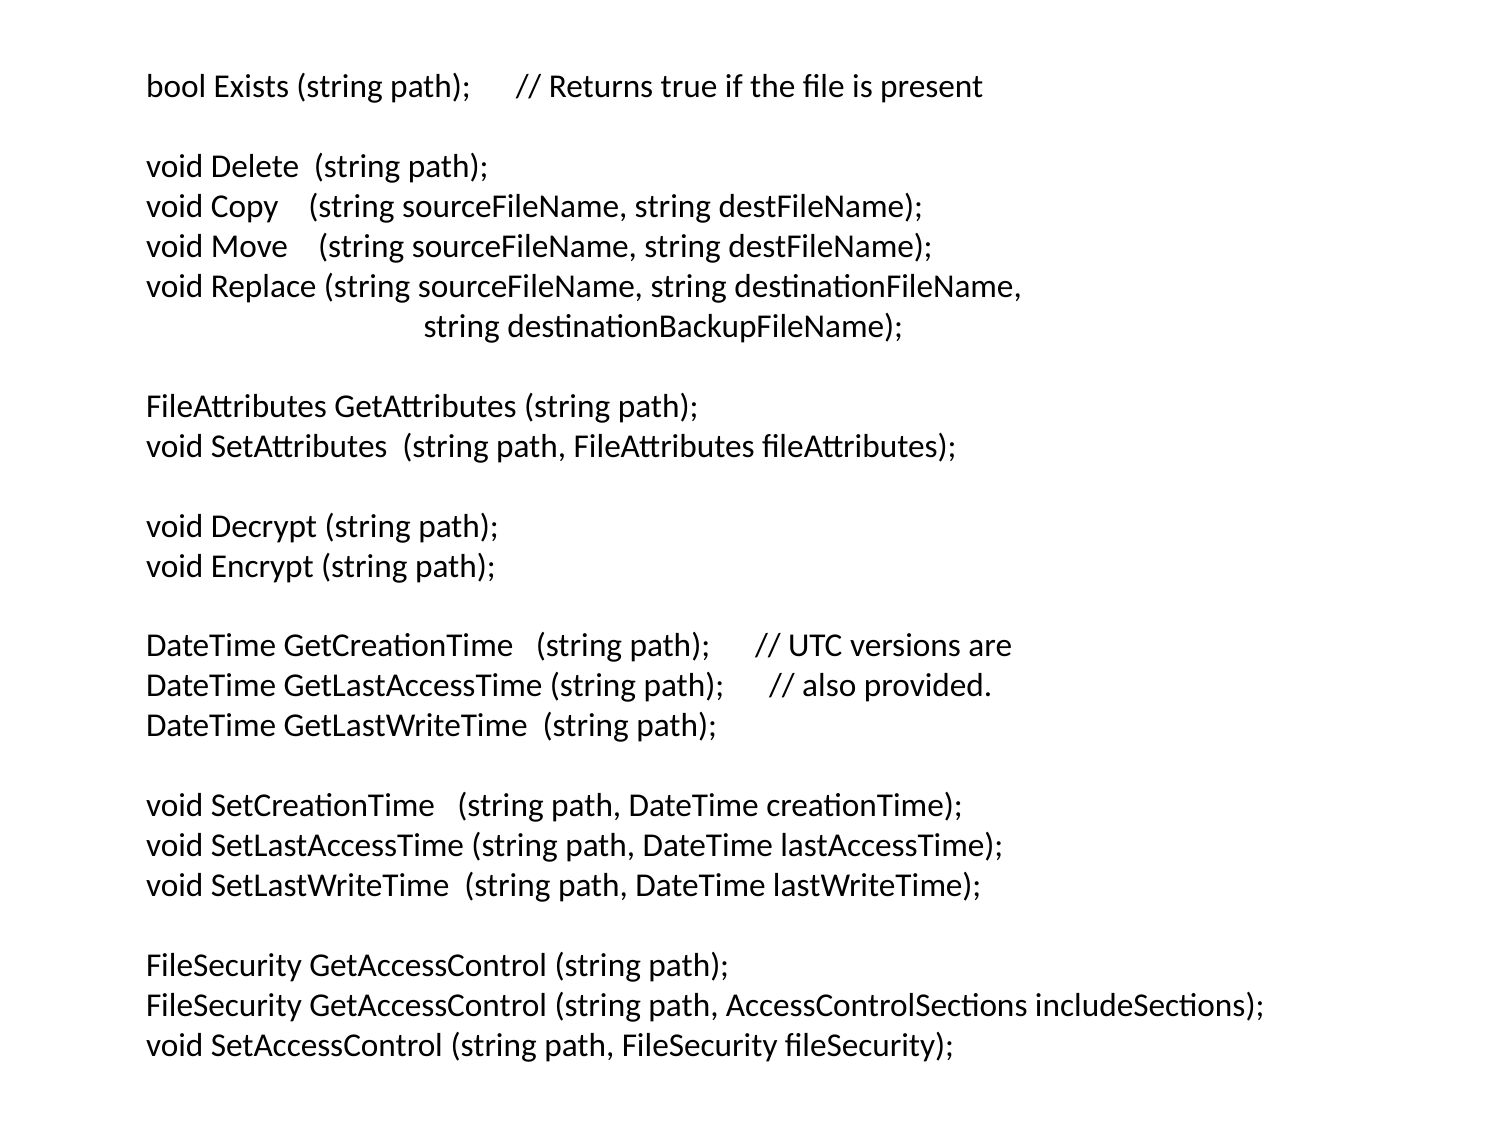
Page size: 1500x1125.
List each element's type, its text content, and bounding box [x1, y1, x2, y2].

text_box bool Exists (string path); // Returns true if the file is present void Delete (string path); void Copy (string sourceFileName, string destFileName); void Move (string sourceFileName, string destFileName); void Replace (string sourceFileName, string destinationFileName, string destinationBackupFileName); FileAttributes GetAttributes (string path); void SetAttributes (string path, FileAttributes fileAttributes); void Decrypt (string path); void Encrypt (string path); DateTime GetCreationTime (string path); // UTC versions are DateTime GetLastAccessTime (string path); // also provided. DateTime GetLastWriteTime (string path); void SetCreationTime (string path, DateTime creationTime); void SetLastAccessTime (string path, DateTime lastAccessTime); void SetLastWriteTime (string path, DateTime lastWriteTime); FileSecurity GetAccessControl (string path); FileSecurity GetAccessControl (string path, AccessControlSections includeSections); void SetAccessControl (string path, FileSecurity fileSecurity); [131, 57, 1453, 1071]
